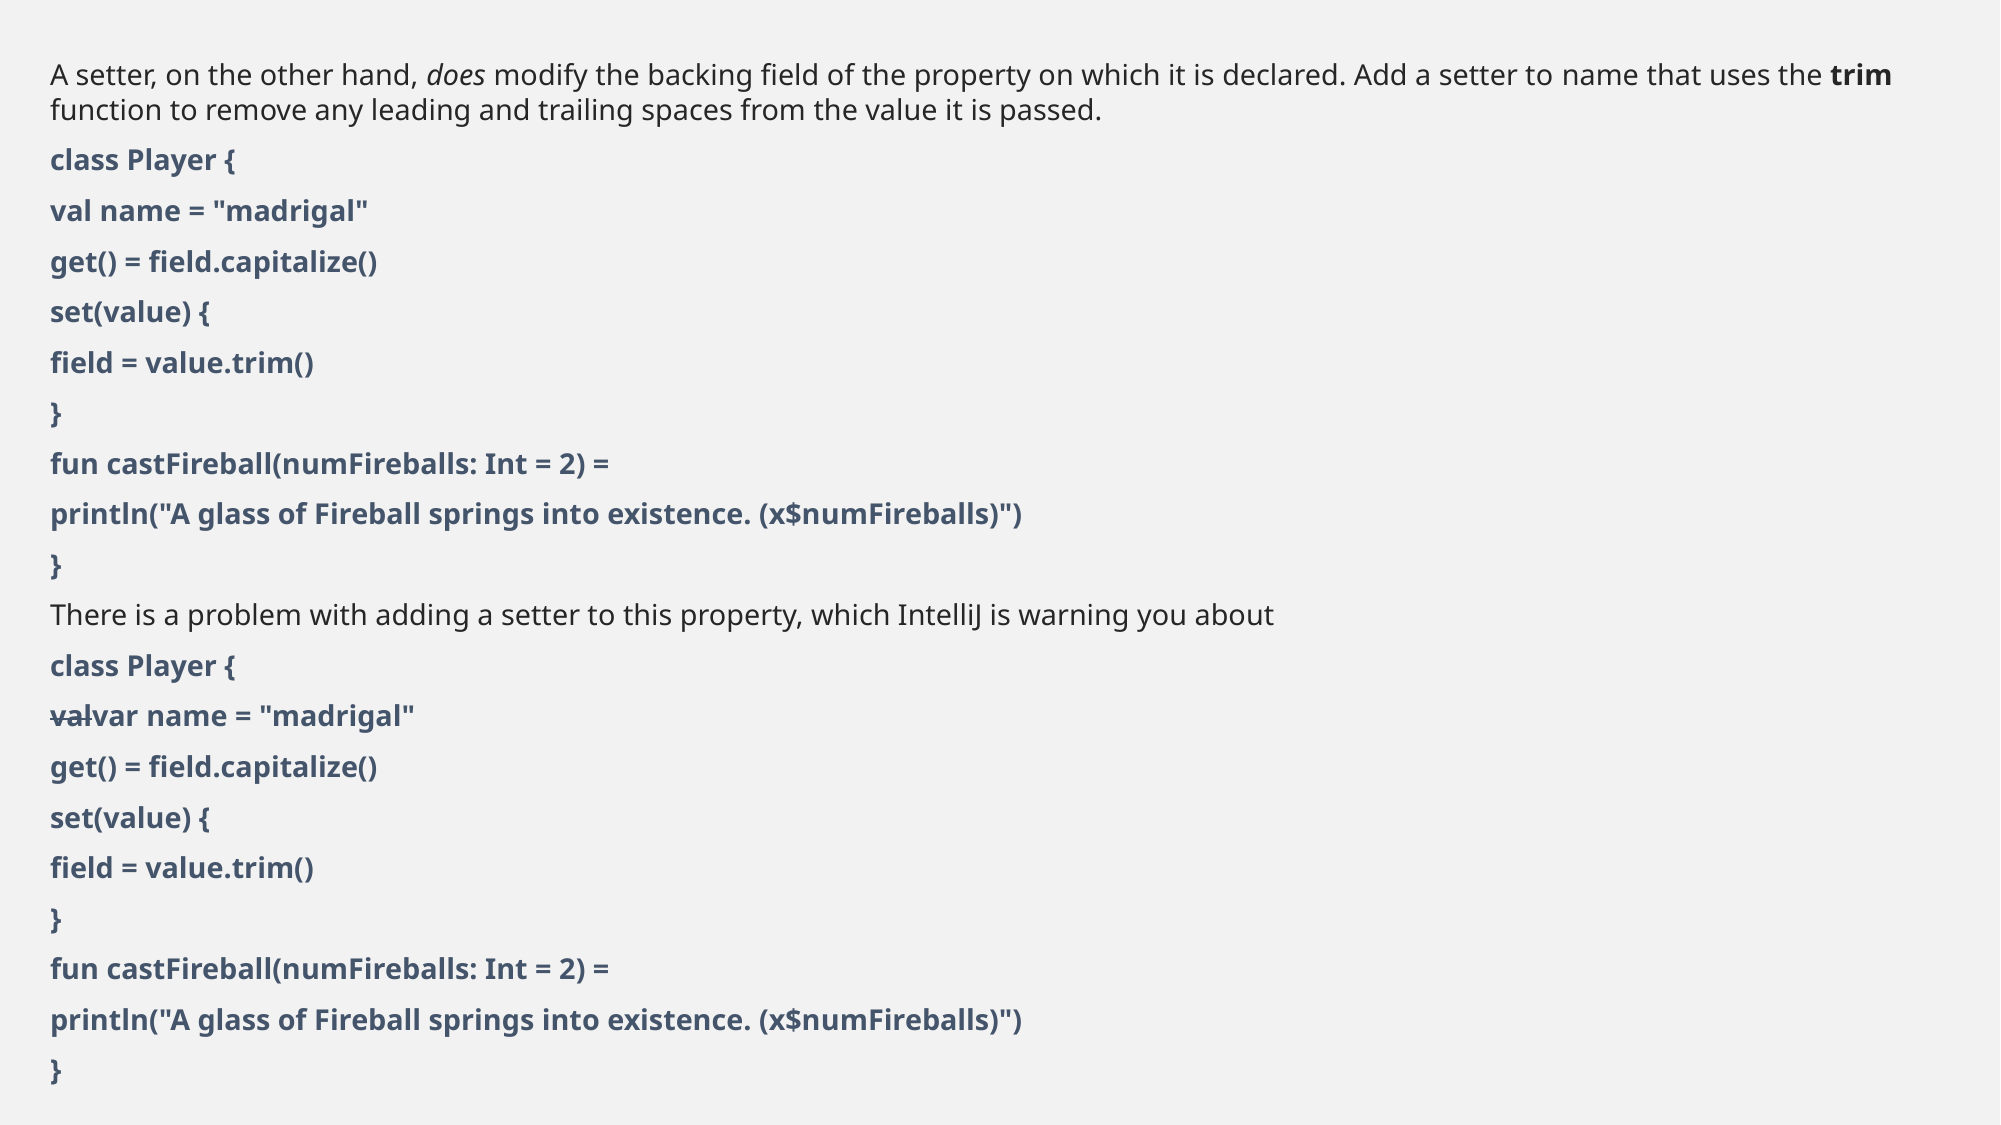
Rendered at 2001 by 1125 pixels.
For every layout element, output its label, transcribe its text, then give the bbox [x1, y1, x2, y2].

list A setter, on the other hand, does modify the backing field of the property on which it is declared. Add a setter to name that uses the trim function to remove any leading and trailing spaces from the value it is passed. class Player { val name = "madrigal" get() = field.capitalize() set(value) { field = value.trim() } fun castFireball(numFireballs: Int = 2) = println("A glass of Fireball springs into existence. (x$numFireballs)") } There is a problem with adding a setter to this property, which IntelliJ is warning you about class Player { valvar name = "madrigal" get() = field.capitalize() set(value) { field = value.trim() } fun castFireball(numFireballs: Int = 2) = println("A glass of Fireball springs into existence. (x$numFireballs)") } [34, 49, 1965, 1100]
